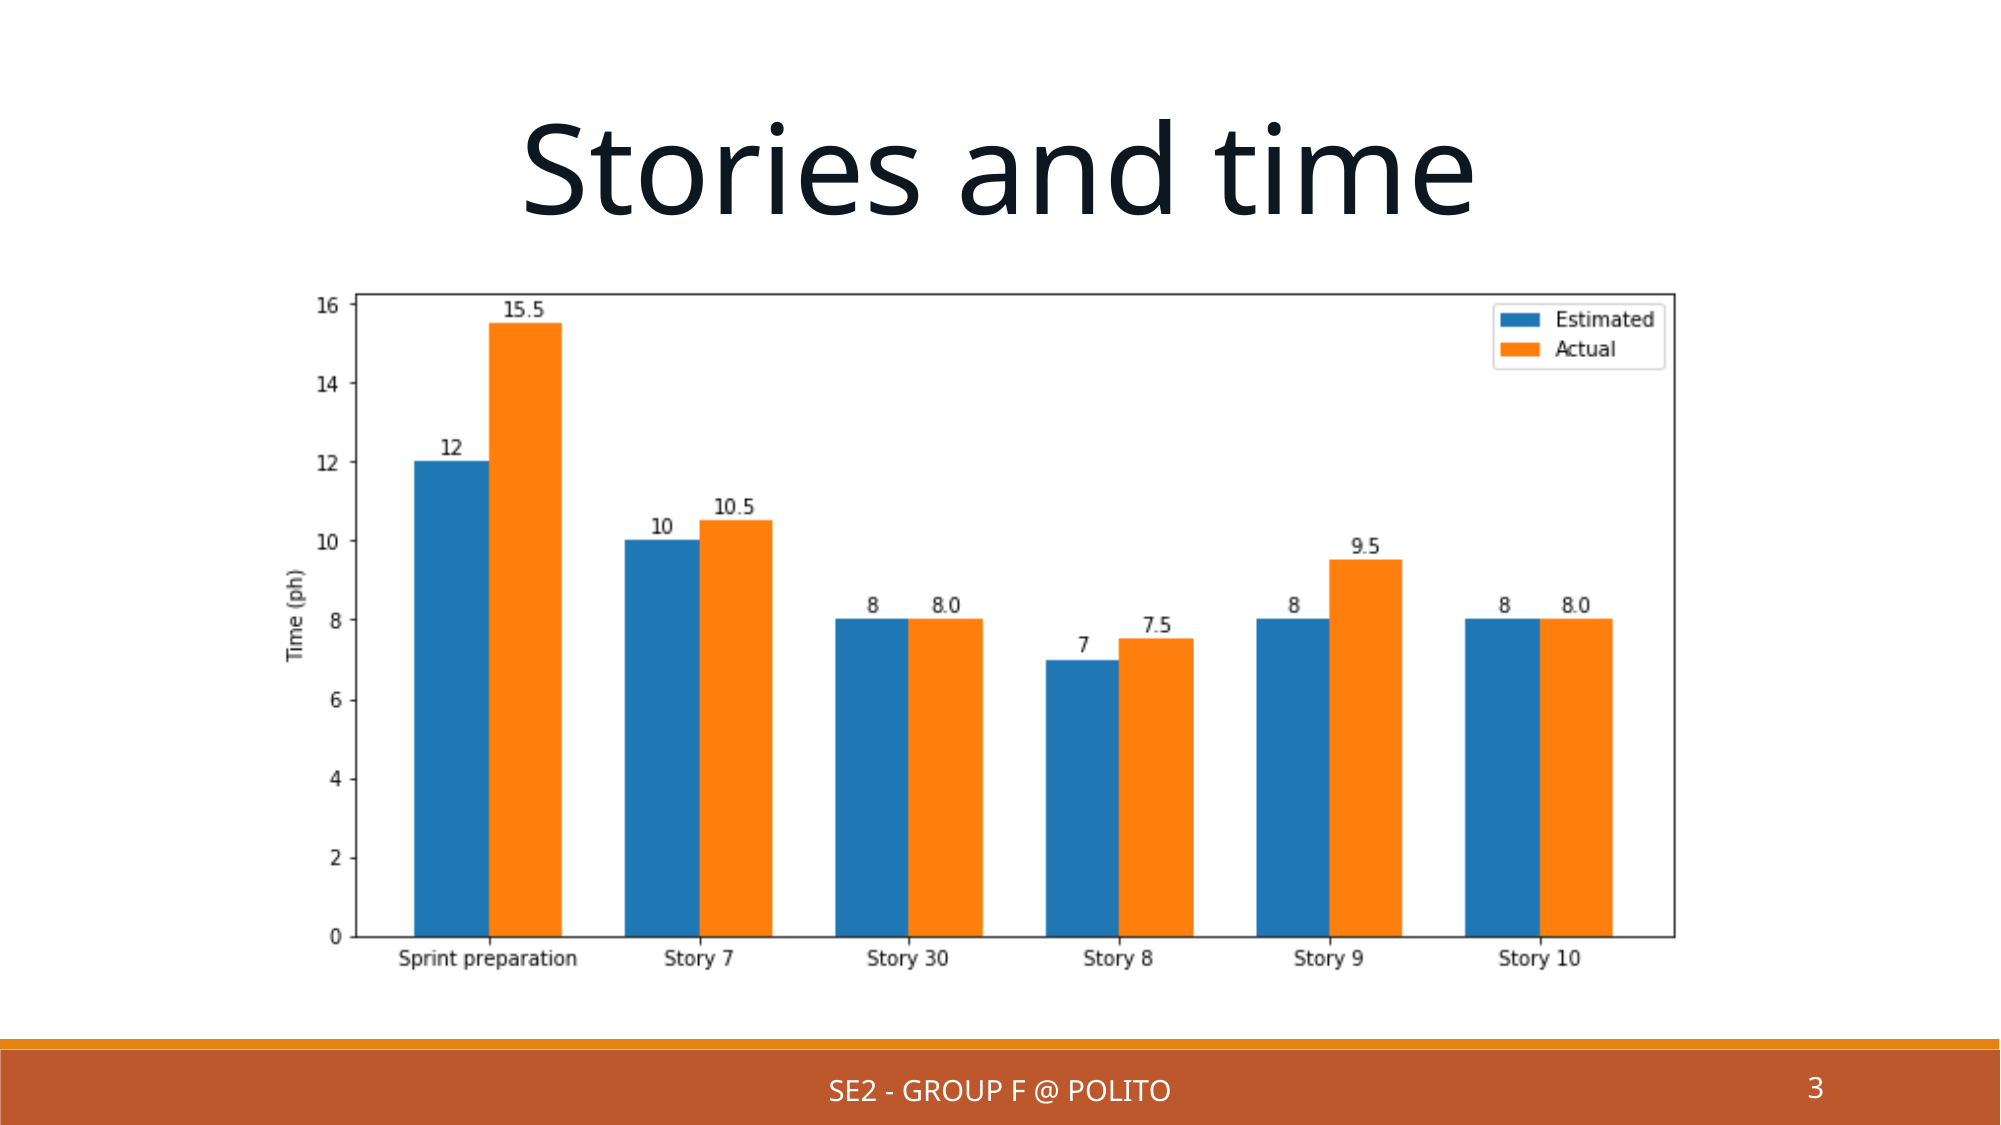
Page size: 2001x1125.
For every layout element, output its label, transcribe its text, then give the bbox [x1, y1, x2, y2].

footer SE2 - Group F @ PoliTo [604, 1059, 1396, 1120]
picture [274, 280, 1686, 984]
text_box Stories and time [296, 81, 1703, 247]
slide_number 3 [1624, 1059, 1840, 1120]
